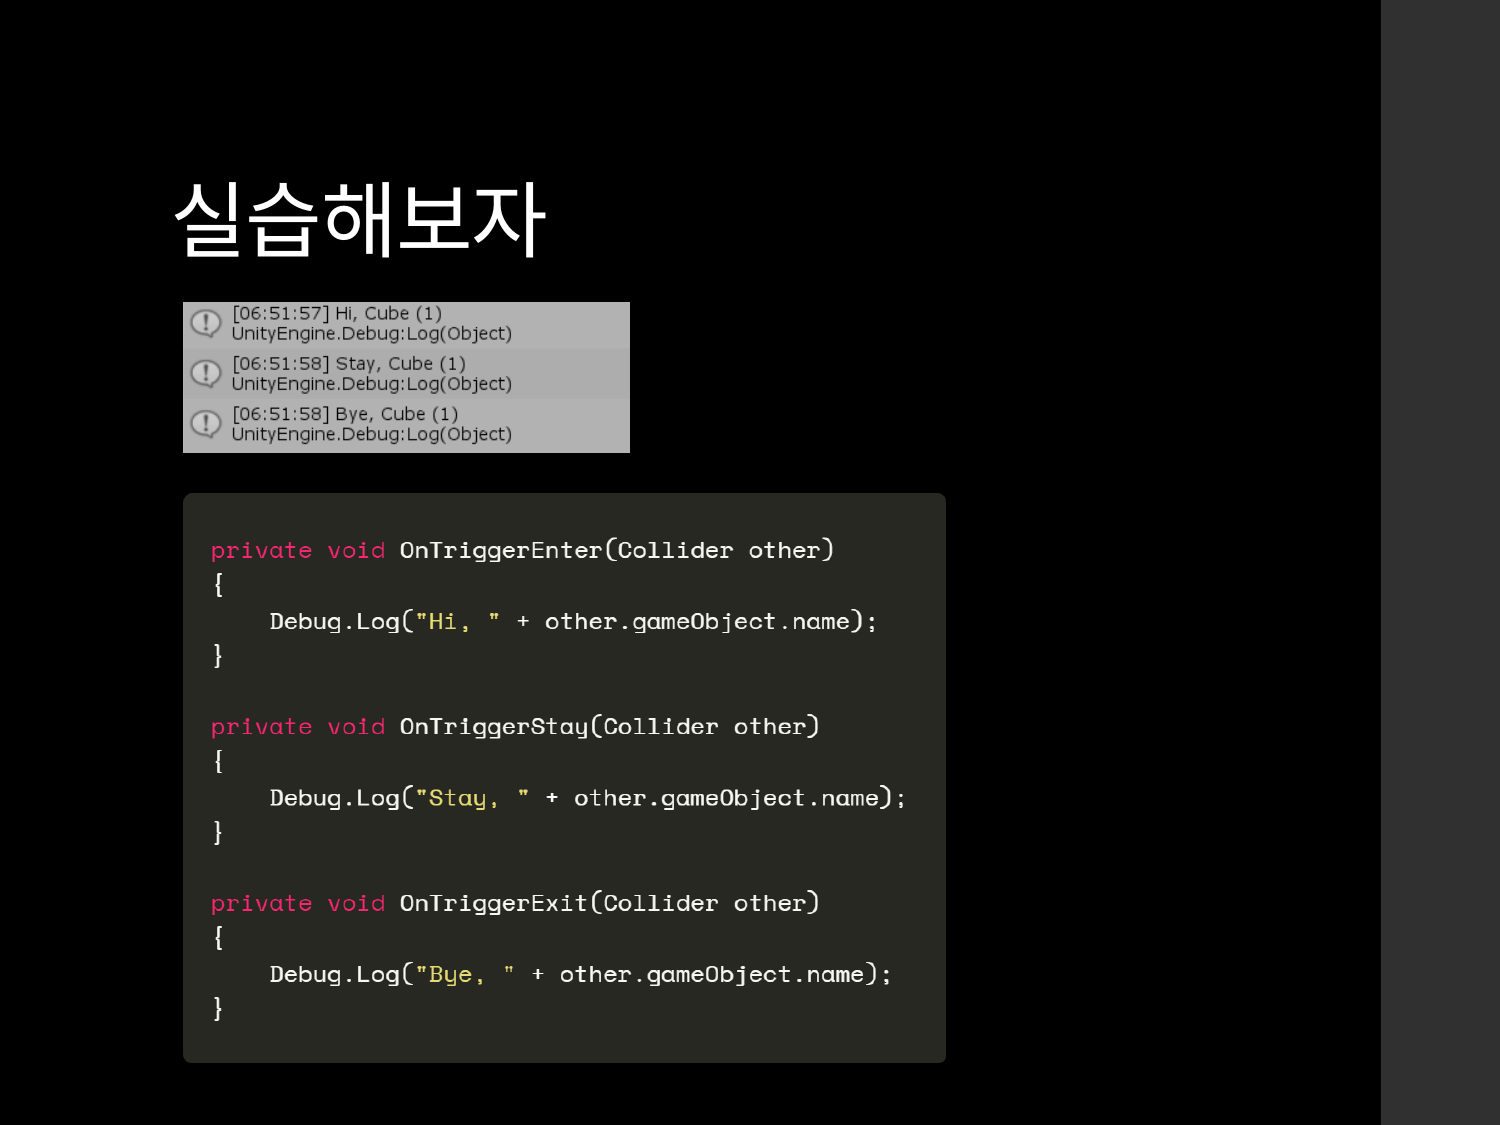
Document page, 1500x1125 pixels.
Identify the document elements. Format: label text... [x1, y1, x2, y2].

title 실습해보자 [155, 60, 1348, 278]
picture [182, 493, 946, 1064]
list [182, 302, 630, 453]
